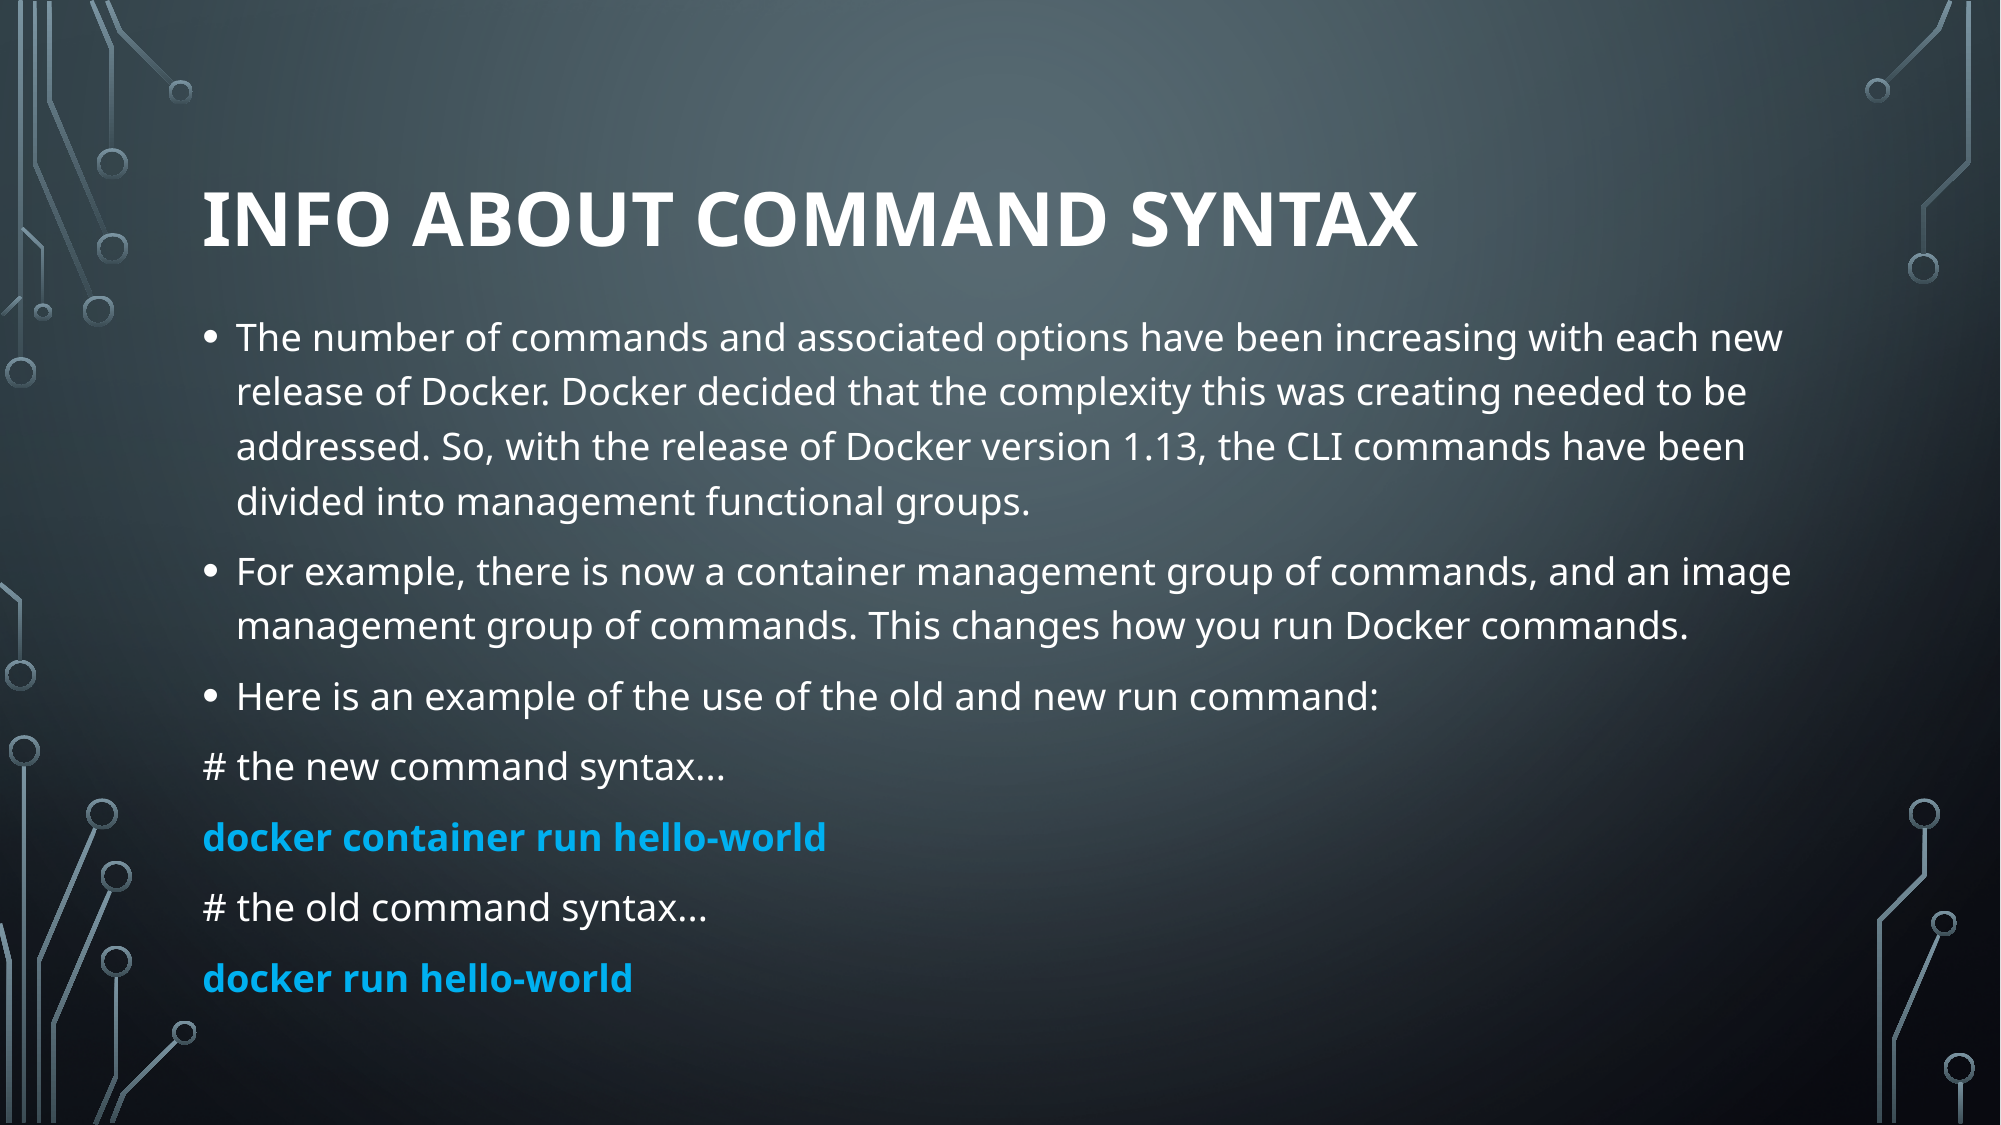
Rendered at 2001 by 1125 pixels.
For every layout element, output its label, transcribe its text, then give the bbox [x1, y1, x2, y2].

list The number of commands and associated options have been increasing with each new release of Docker. Docker decided that the complexity this was creating needed to be addressed. So, with the release of Docker version 1.13, the CLI commands have been divided into management functional groups. For example, there is now a container management group of commands, and an image management group of commands. This changes how you run Docker commands. Here is an example of the use of the old and new run command: # the new command syntax... docker container run hello-world # the old command syntax... docker run hello-world [187, 296, 1813, 1056]
title Info about command syntax [187, 101, 1813, 296]
